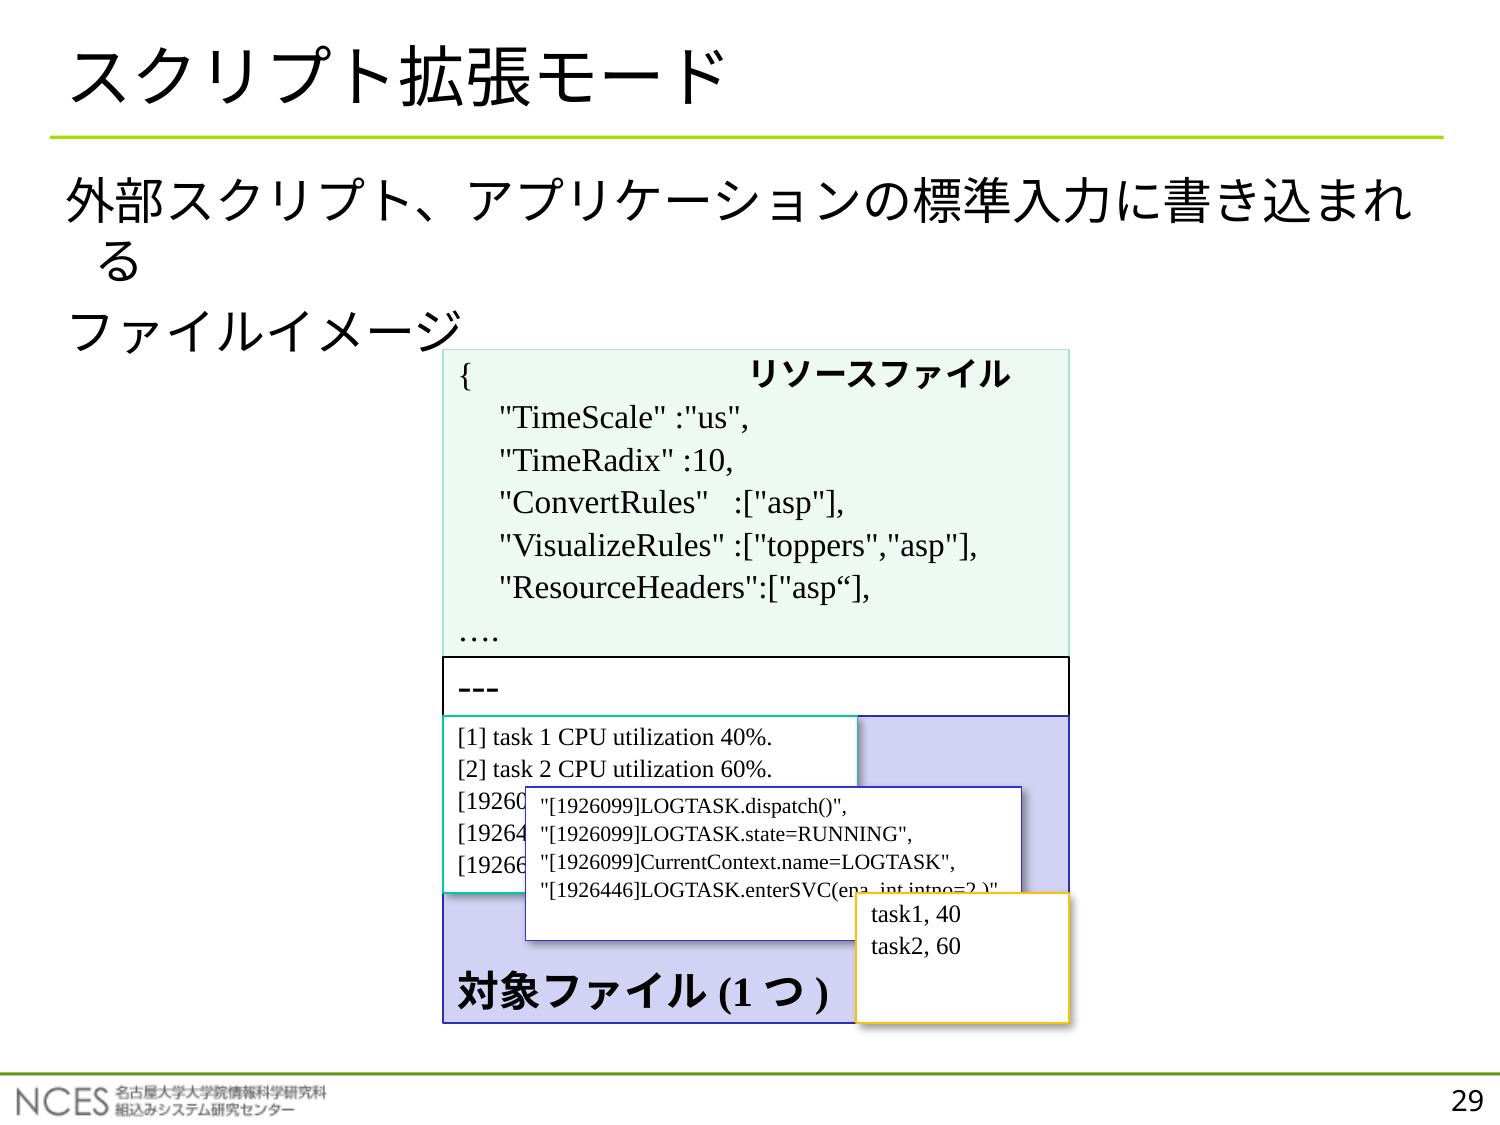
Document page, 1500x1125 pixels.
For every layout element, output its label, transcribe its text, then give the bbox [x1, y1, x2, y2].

slide_number 29 [1362, 1074, 1500, 1125]
text_box { リソースファイル "TimeScale" :"us", "TimeRadix" :10, "ConvertRules" :["asp"], "VisualizeRules" :["toppers","asp"], "ResourceHeaders":["asp“], …. [442, 349, 1069, 657]
text_box 対象ファイル(1つ) [864, 716, 1069, 891]
text_box "[1926099]LOGTASK.dispatch()", "[1926099]LOGTASK.state=RUNNING", "[1926099]CurrentContext.name=LOGTASK", "[1926446]LOGTASK.enterSVC(ena_int,intno=2.)", [525, 786, 1022, 941]
picture [0, 1071, 1500, 1125]
text_box task1, 40 task2, 60 [856, 893, 1069, 1024]
text_box 対象ファイル(1つ) [442, 900, 854, 1024]
text_box [1] task 1 CPU utilization 40%. [2] task 2 CPU utilization 60%. [1926099] dispatch to task 1. [1926446] enter to ena_int intno=2. [1926624] leave from ena_int ercd=0. [442, 716, 858, 894]
title スクリプト拡張モード [50, 37, 1438, 113]
list 外部スクリプト、アプリケーションの標準入力に書き込まれる ファイルイメージ [50, 162, 1438, 1063]
text_box --- [442, 657, 1069, 716]
